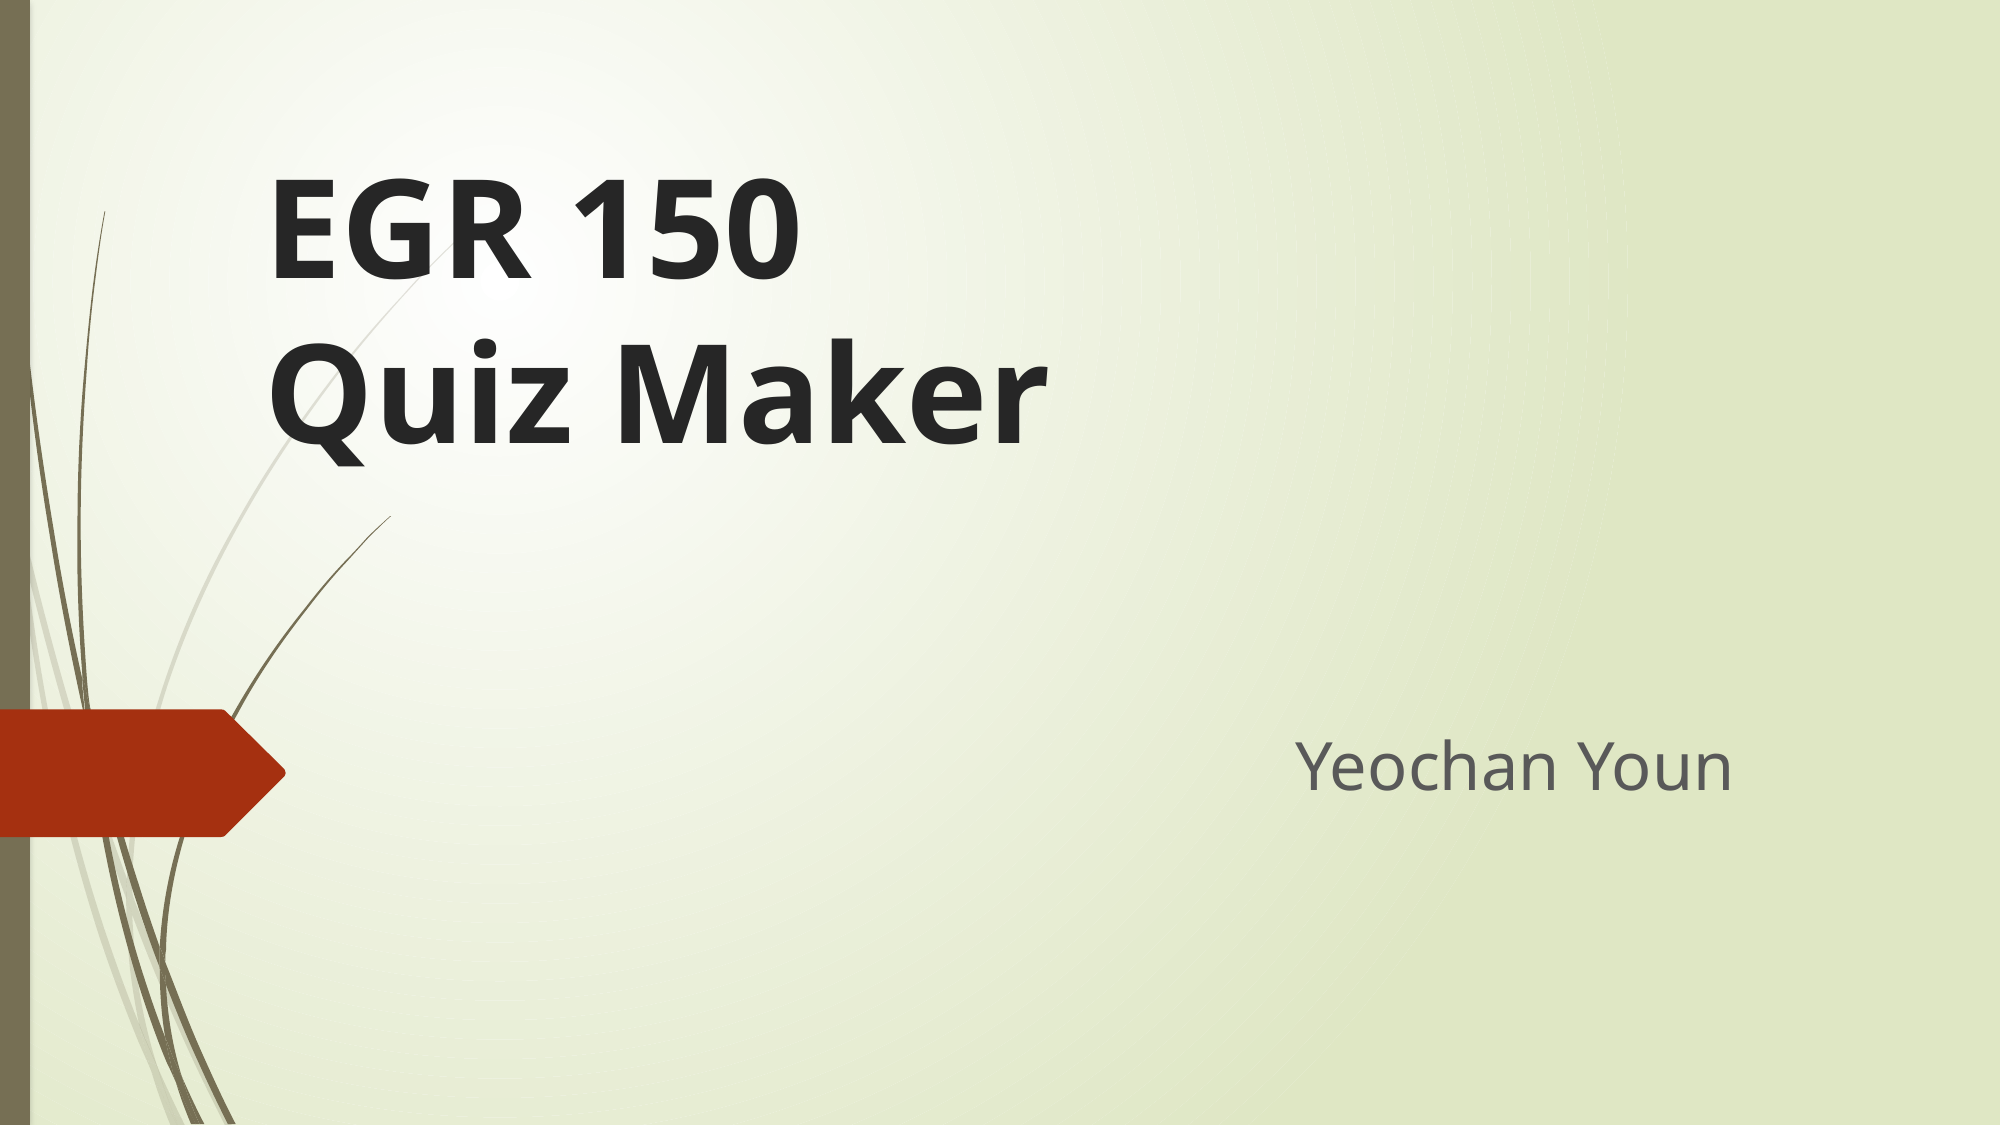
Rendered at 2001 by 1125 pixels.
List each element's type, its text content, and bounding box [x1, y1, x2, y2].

title EGR 150 Quiz Maker [249, 86, 1750, 479]
subtitle Yeochan Youn [249, 716, 1750, 989]
